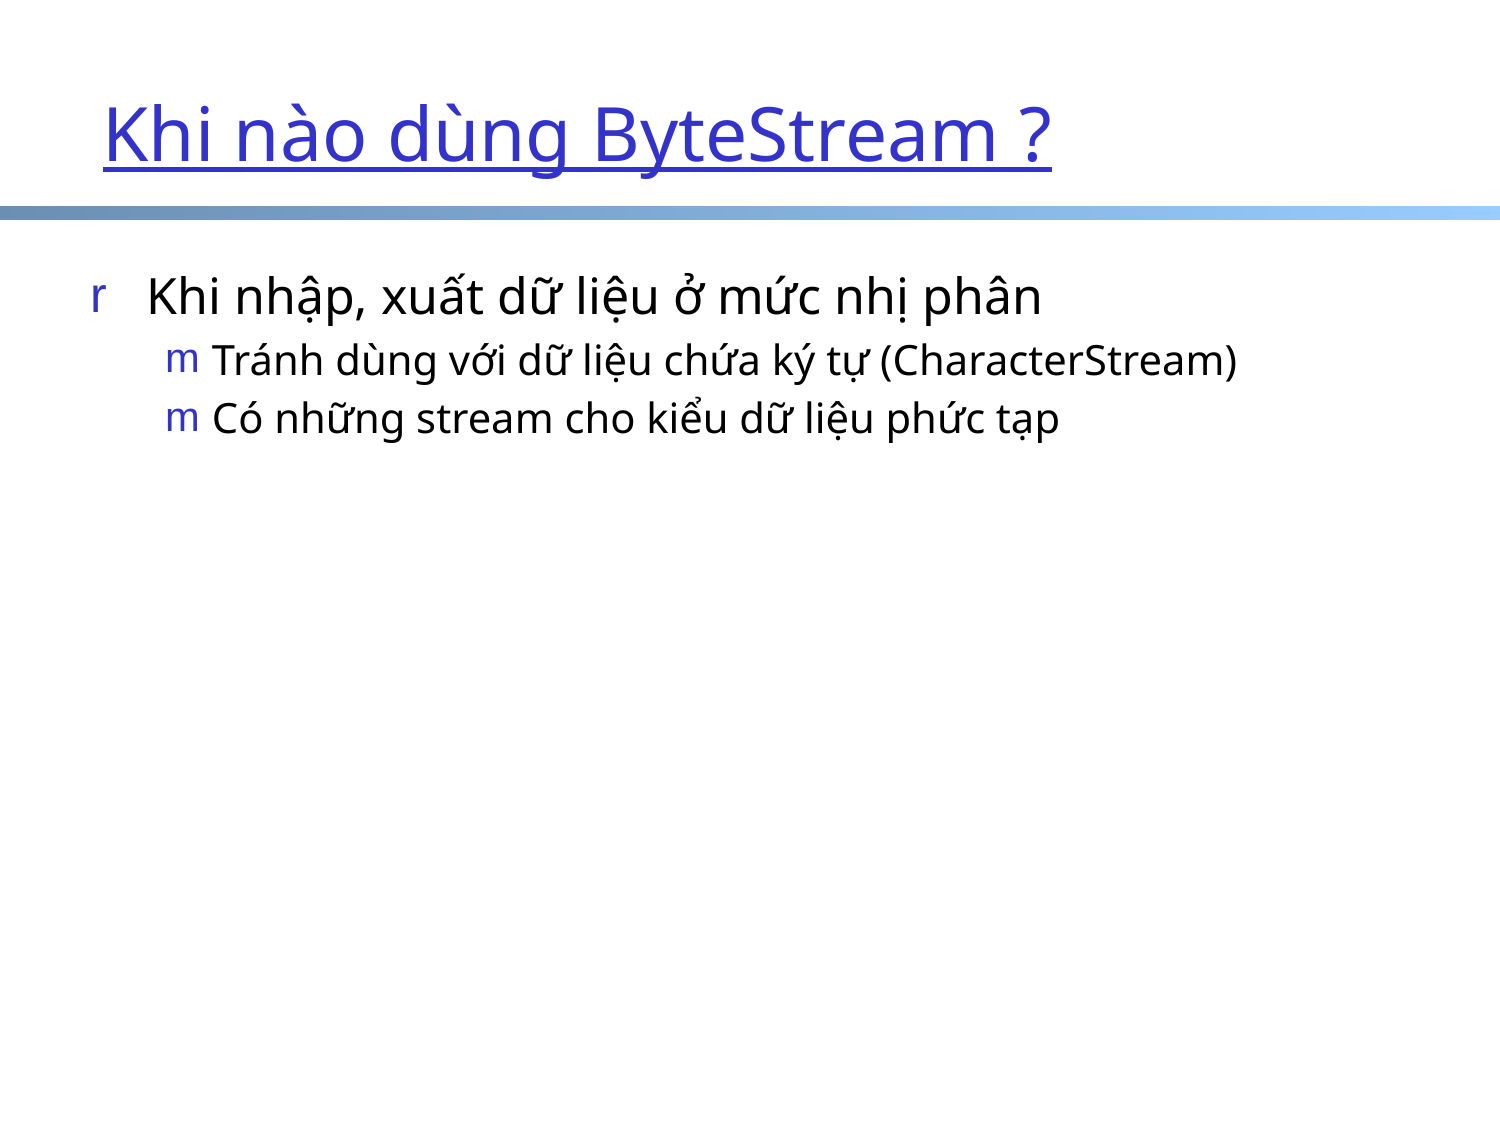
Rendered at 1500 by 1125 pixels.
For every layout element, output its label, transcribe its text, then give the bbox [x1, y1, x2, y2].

list Khi nhập, xuất dữ liệu ở mức nhị phân Tránh dùng với dữ liệu chứa ký tự (CharacterStream) Có những stream cho kiểu dữ liệu phức tạp [75, 257, 1425, 1000]
title Khi nào dùng ByteStream ? [87, 37, 1363, 225]
